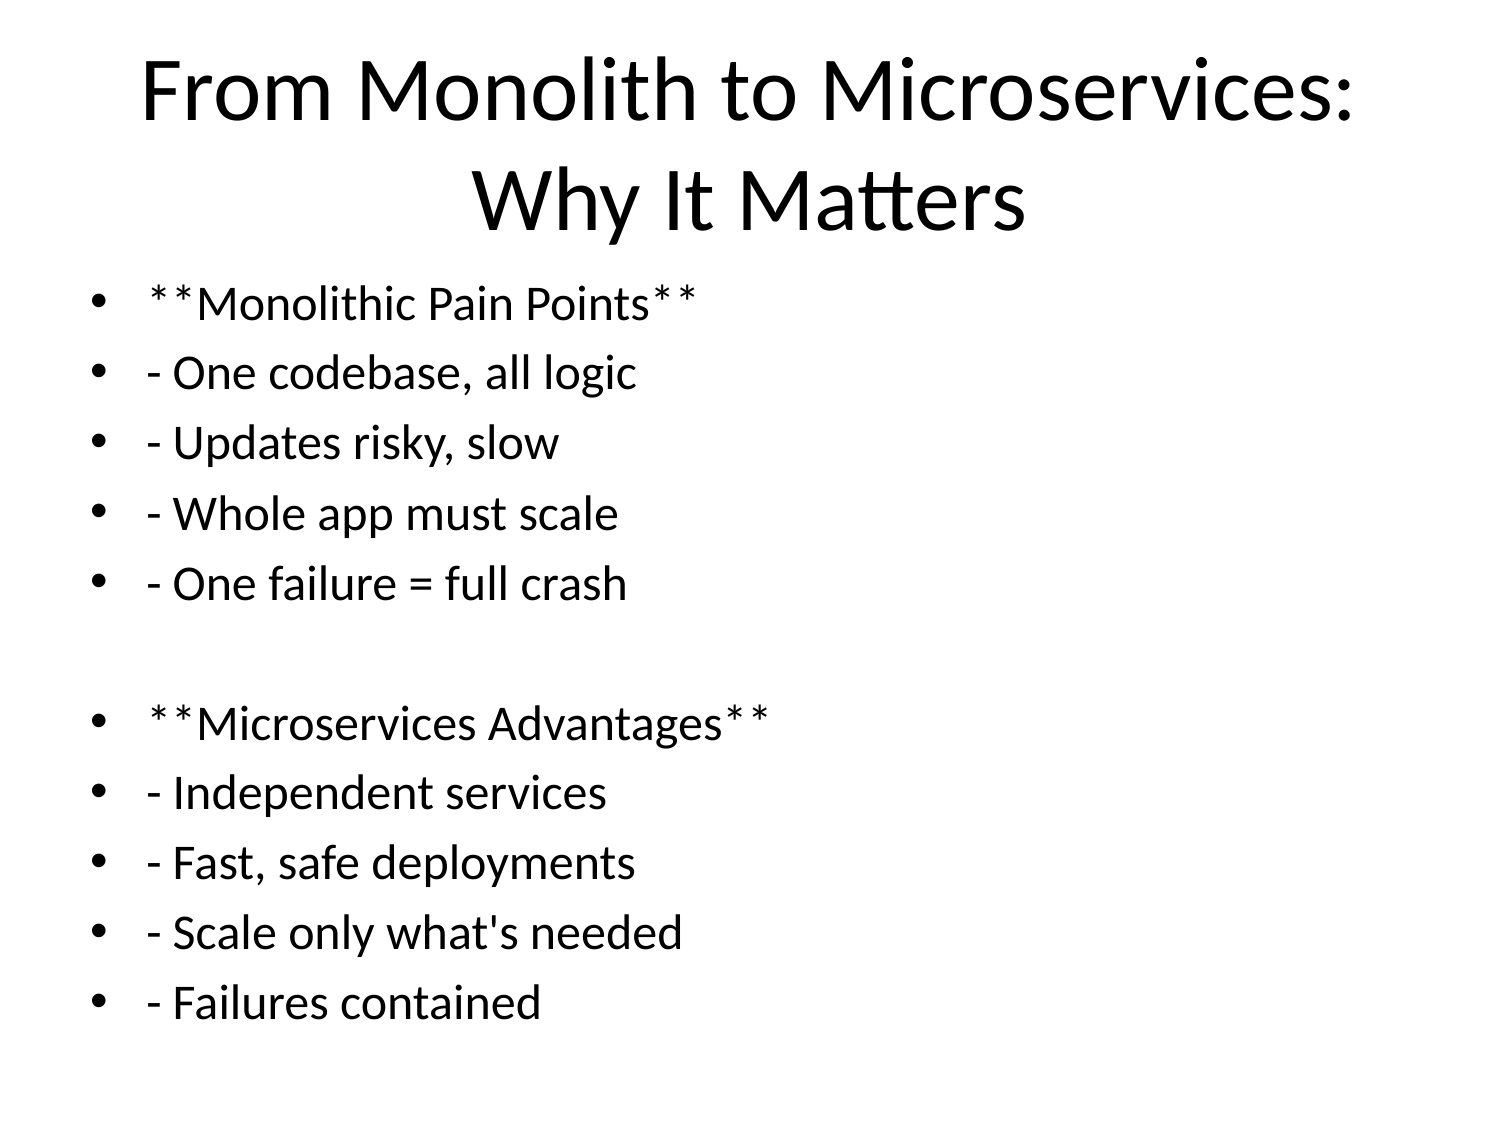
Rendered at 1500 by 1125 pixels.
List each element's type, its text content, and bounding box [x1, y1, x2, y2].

title From Monolith to Microservices: Why It Matters [75, 45, 1425, 233]
list **Monolithic Pain Points** - One codebase, all logic - Updates risky, slow - Whole app must scale - One failure = full crash **Microservices Advantages** - Independent services - Fast, safe deployments - Scale only what's needed - Failures contained [75, 262, 1425, 1005]
